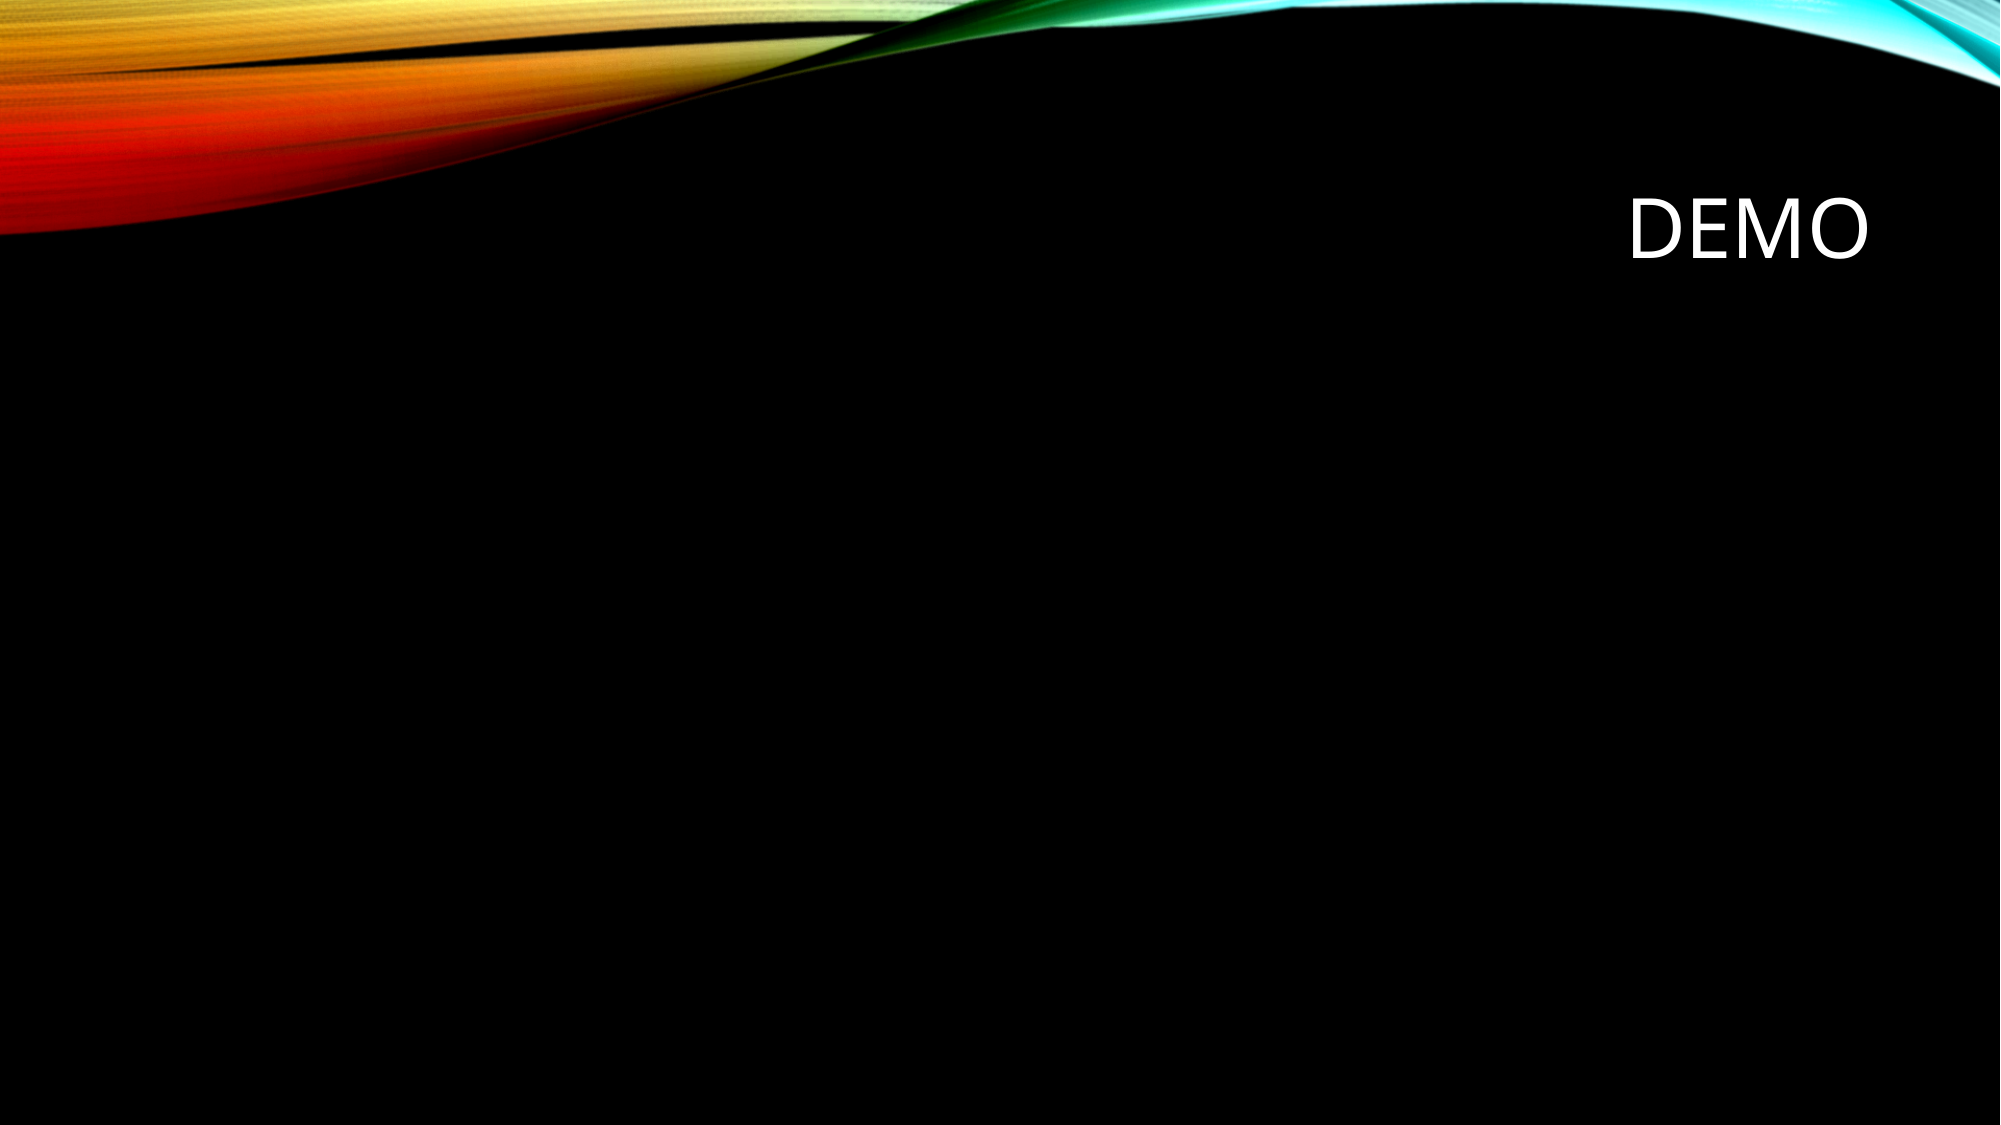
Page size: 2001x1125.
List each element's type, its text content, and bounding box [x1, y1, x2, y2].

title Demo [474, 125, 1888, 338]
picture [0, 0, 2000, 237]
